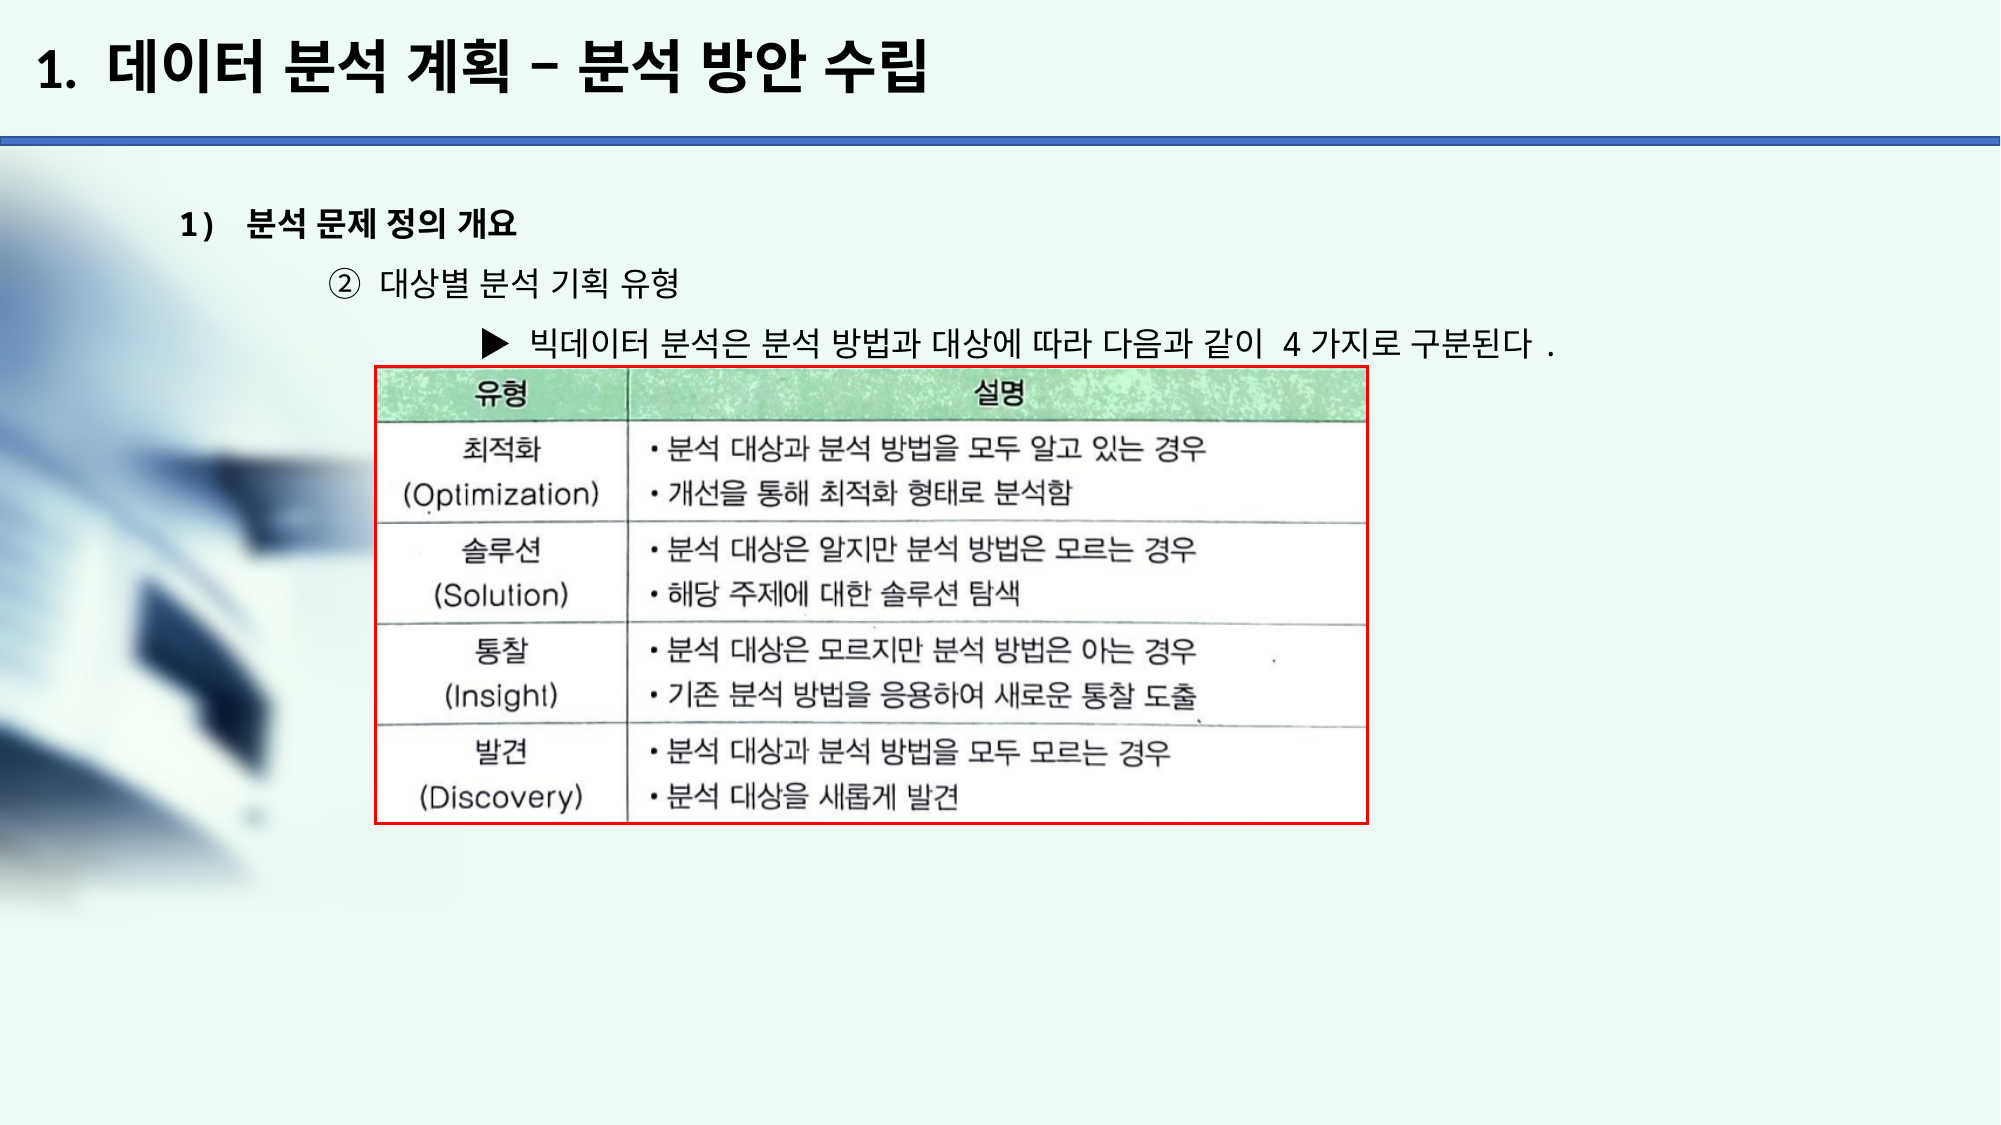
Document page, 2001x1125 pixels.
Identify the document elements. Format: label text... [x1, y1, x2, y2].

text_box 1) 분석 문제 정의 개요 ② 대상별 분석 기획 유형 ▶ 빅데이터 분석은 분석 방법과 대상에 따라 다음과 같이 4가지로 구분된다. [163, 175, 1922, 430]
title 1. 데이터 분석 계획 – 분석 방안 수립 [19, 14, 1745, 126]
picture [0, 0, 2000, 136]
picture [0, 146, 2000, 1125]
